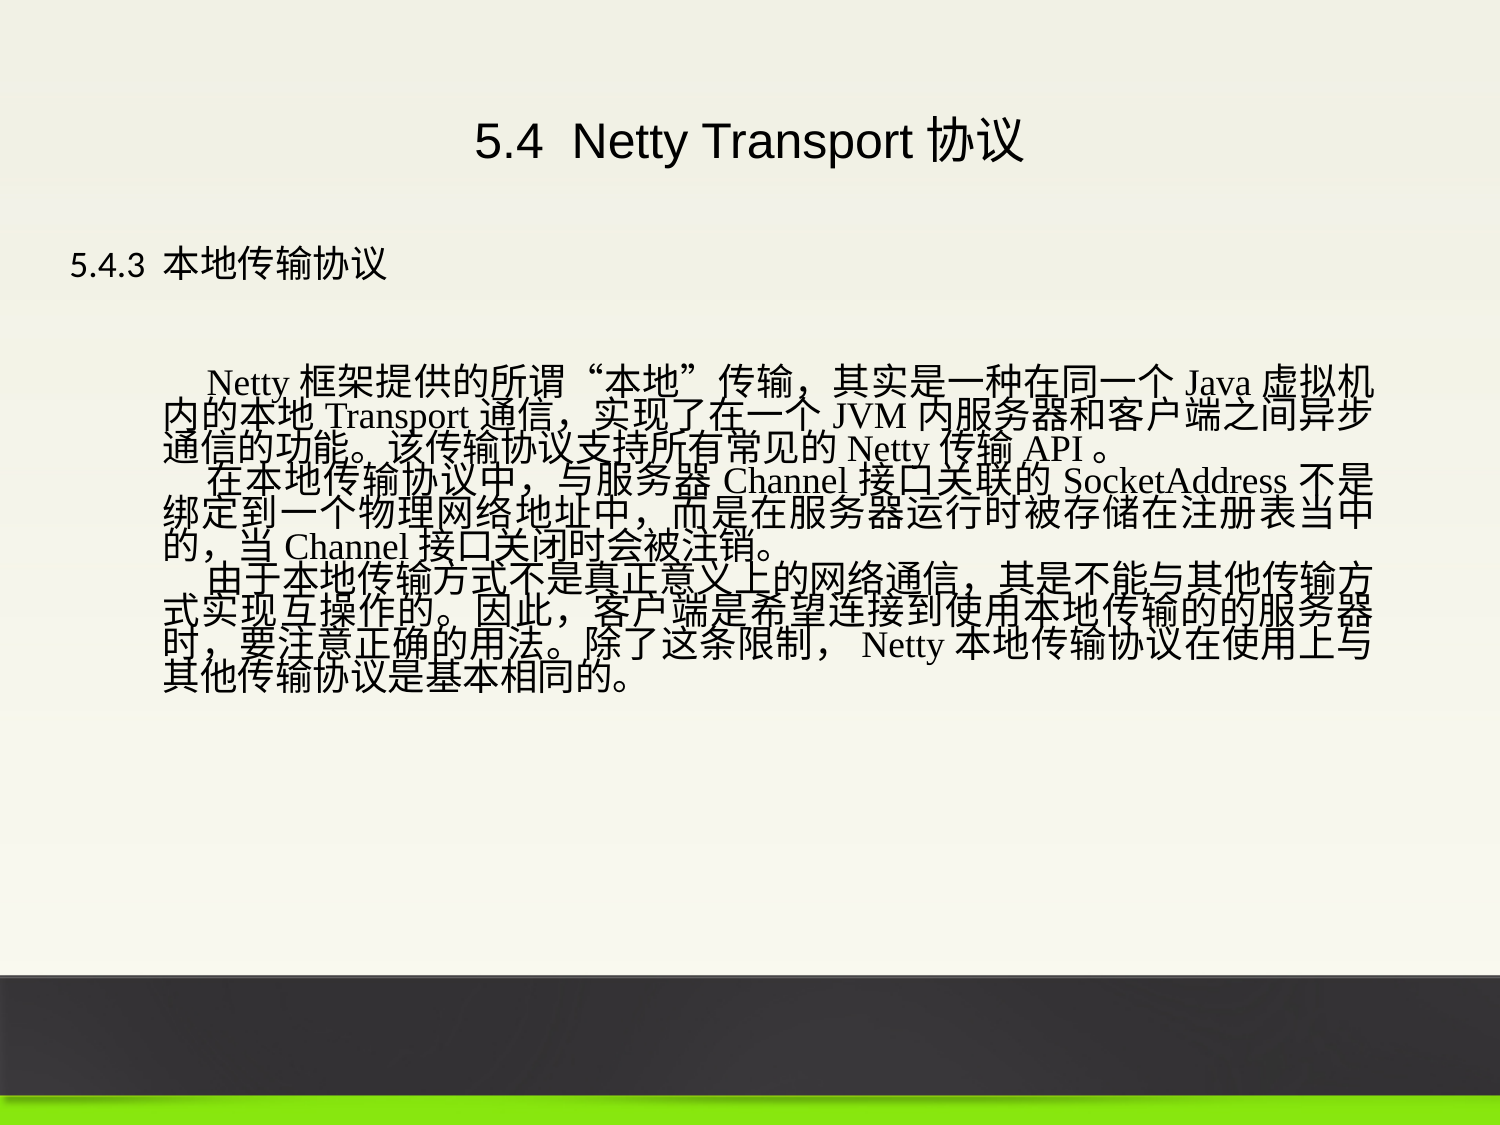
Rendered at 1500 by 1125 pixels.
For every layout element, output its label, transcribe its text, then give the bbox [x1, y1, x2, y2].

title 5.4 Netty Transport协议 [74, 44, 1426, 234]
text_box Netty框架提供的所谓“本地”传输，其实是一种在同一个Java虚拟机内的本地Transport通信，实现了在一个JVM内服务器和客户端之间异步通信的功能。该传输协议支持所有常见的Netty传输API。 在本地传输协议中，与服务器Channel接口关联的SocketAddress不是绑定到一个物理网络地址中，而是在服务器运行时被存储在注册表当中的，当Channel接口关闭时会被注销。 由于本地传输方式不是真正意义上的网络通信，其是不能与其他传输方式实现互操作的。因此，客户端是希望连接到使用本地传输的的服务器时，要注意正确的用法。除了这条限制，Netty本地传输协议在使用上与其他传输协议是基本相同的。 [104, 363, 1390, 706]
picture [0, 0, 1500, 1125]
text_box 5.4.3 本地传输协议 [54, 232, 1125, 293]
